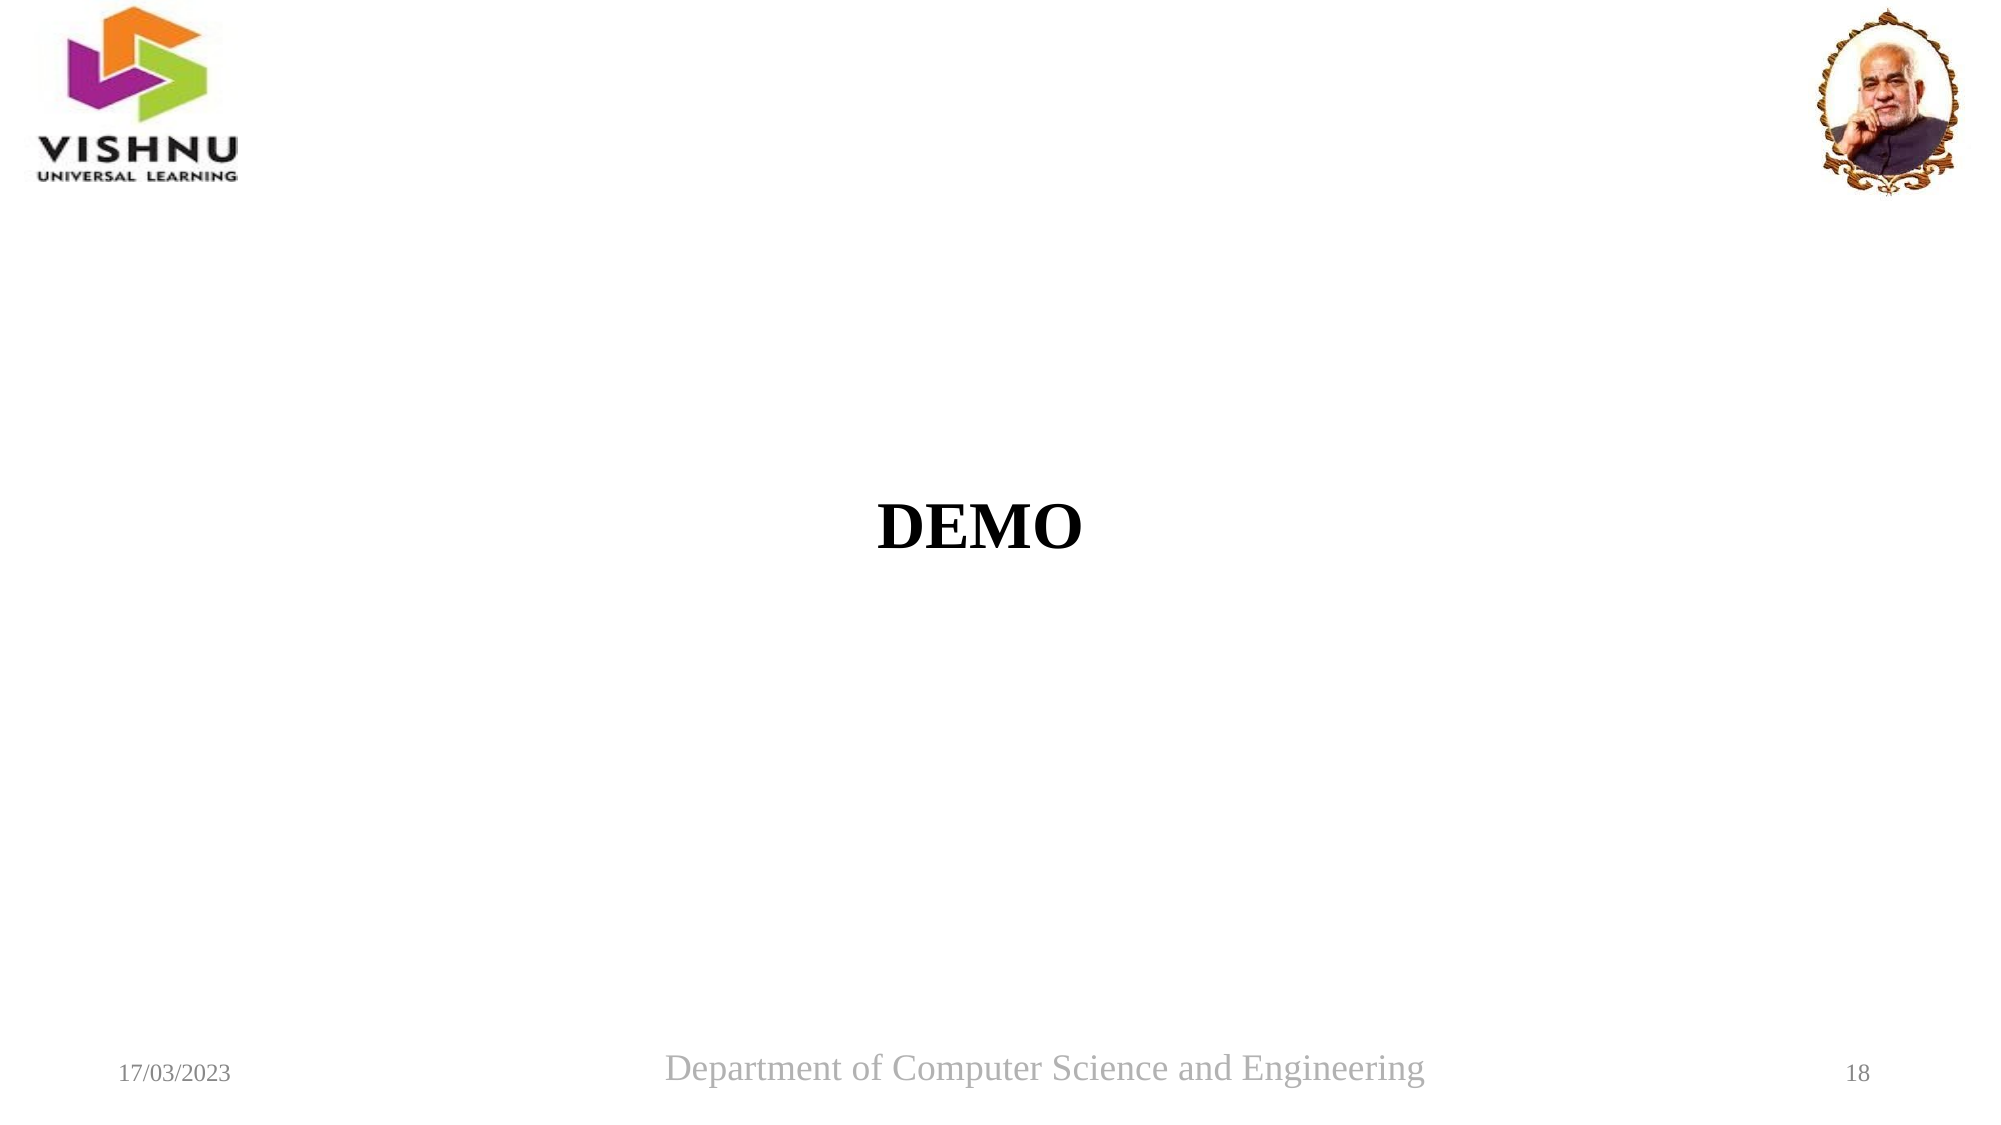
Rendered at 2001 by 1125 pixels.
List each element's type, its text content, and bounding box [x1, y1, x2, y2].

title DEMO [875, 479, 1510, 670]
picture [24, 0, 238, 182]
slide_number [115, 1060, 283, 1087]
slide_number 18 [1839, 1060, 1890, 1125]
footer Department of Computer Science and Engineering [650, 1042, 1441, 1089]
picture [1808, 0, 1972, 202]
